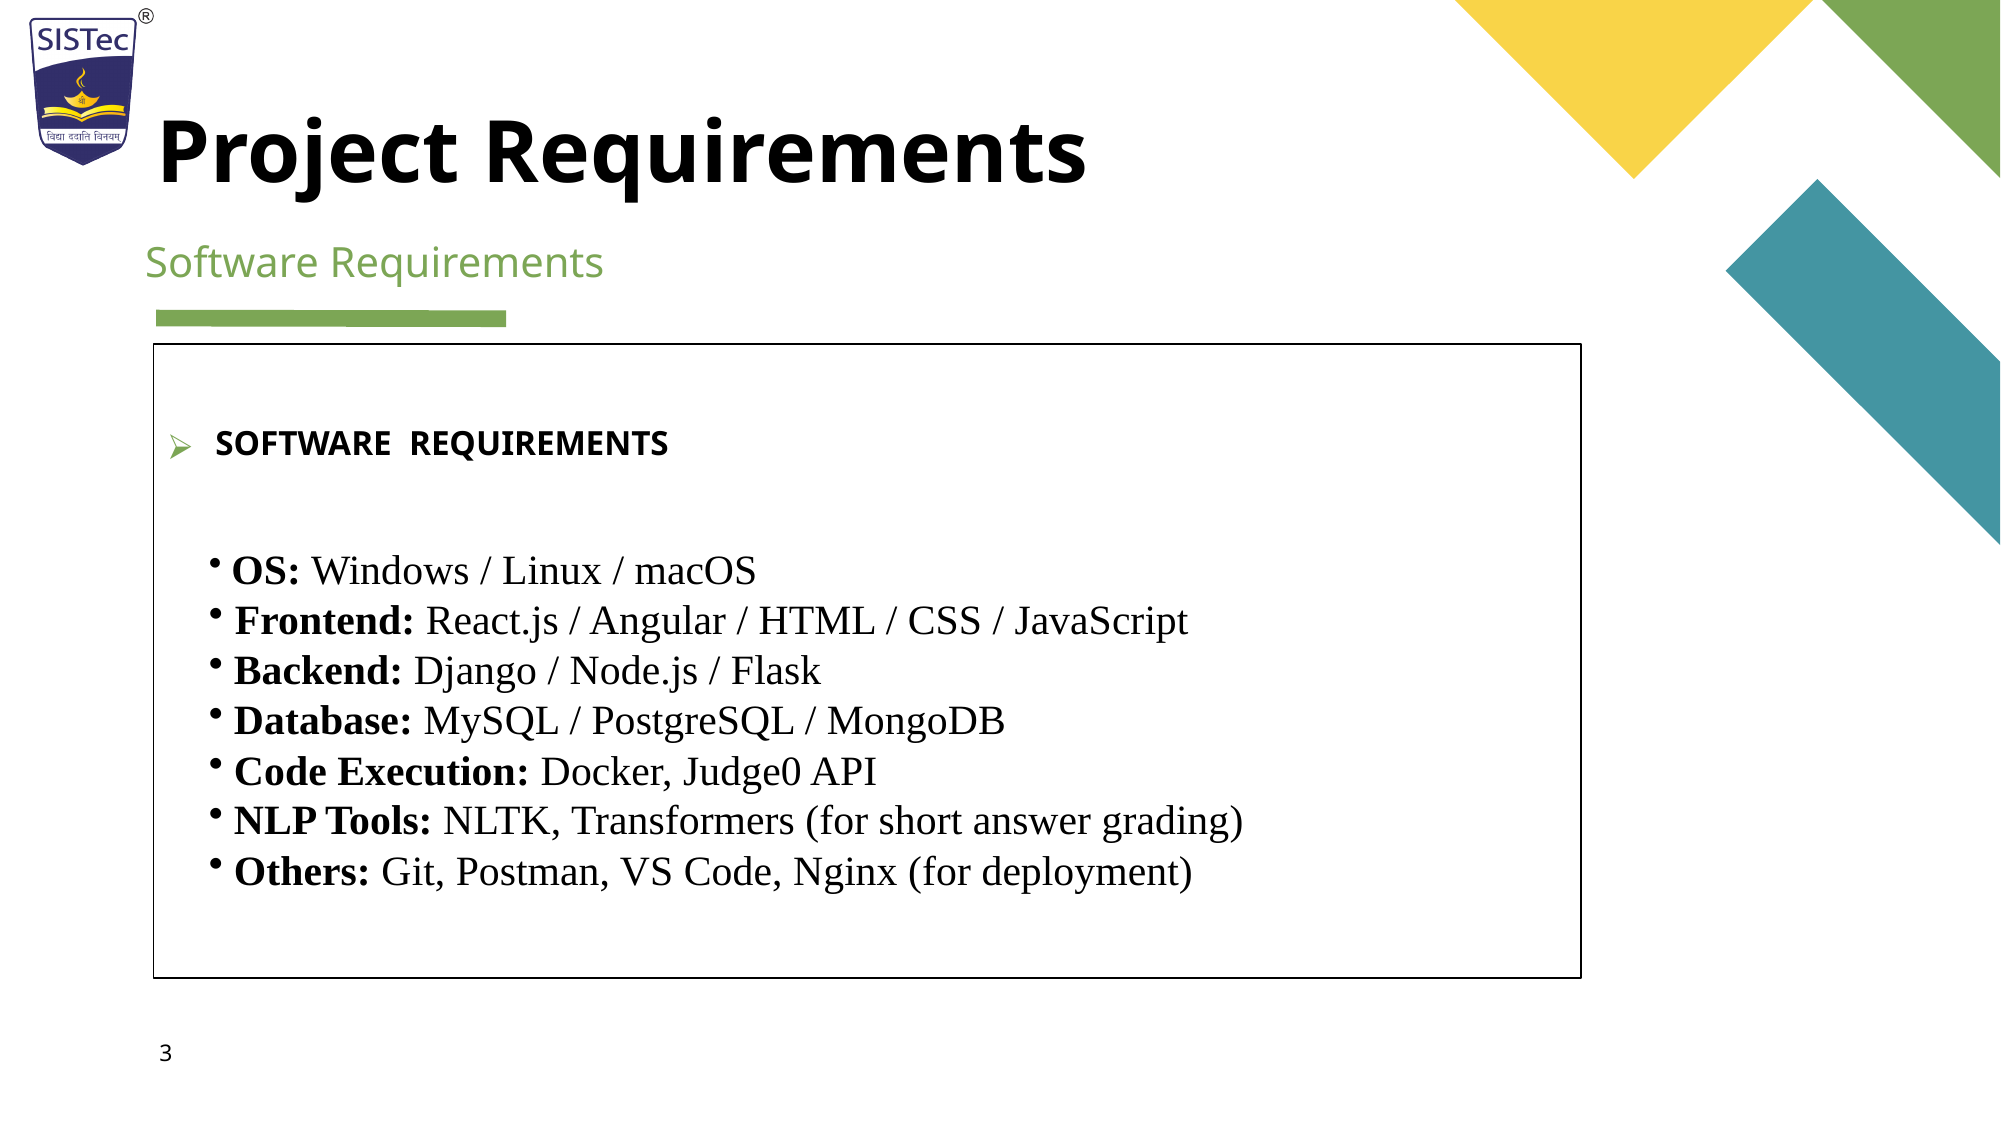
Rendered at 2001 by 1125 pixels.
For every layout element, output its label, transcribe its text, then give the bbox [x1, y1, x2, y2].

list SOFTWARE REQUIREMENTS [153, 343, 1582, 979]
list Software Requirements [119, 233, 1018, 344]
slide_number 3 [159, 1038, 246, 1080]
picture [28, 8, 154, 167]
text_box OS: Windows / Linux / macOS Frontend: React.js / Angular / HTML / CSS / JavaScript Backend: Django / Node.js / Flask Database: MySQL / PostgreSQL / MongoDB Code Execution: Docker, Judge0 API NLP Tools: NLTK, Transformers (for short answer grading) Others: Git, Postman, VS Code, Nginx (for deployment) [193, 535, 1847, 901]
title Project Requirements [156, 84, 1105, 202]
